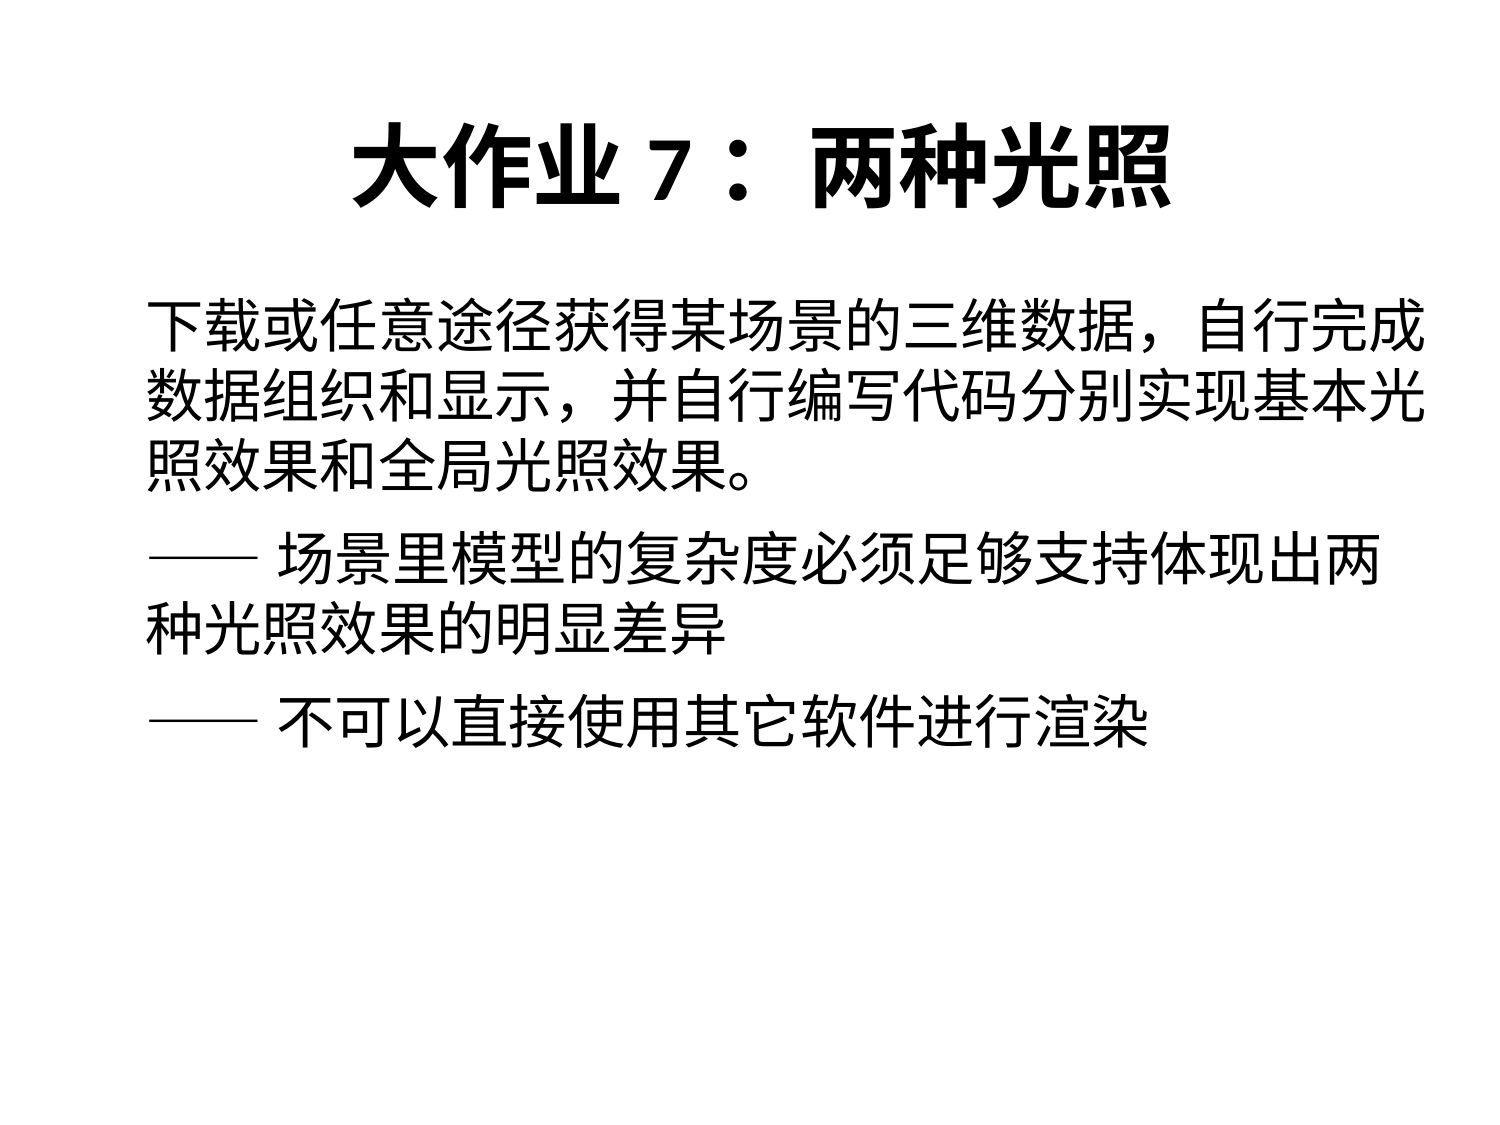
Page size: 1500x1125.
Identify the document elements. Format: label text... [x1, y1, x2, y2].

title 大作业7：两种光照 [76, 42, 1448, 285]
text_box 下载或任意途径获得某场景的三维数据，自行完成数据组织和显示，并自行编写代码分别实现基本光照效果和全局光照效果。 ——场景里模型的复杂度必须足够支持体现出两种光照效果的明显差异 ——不可以直接使用其它软件进行渲染 [130, 281, 1447, 763]
